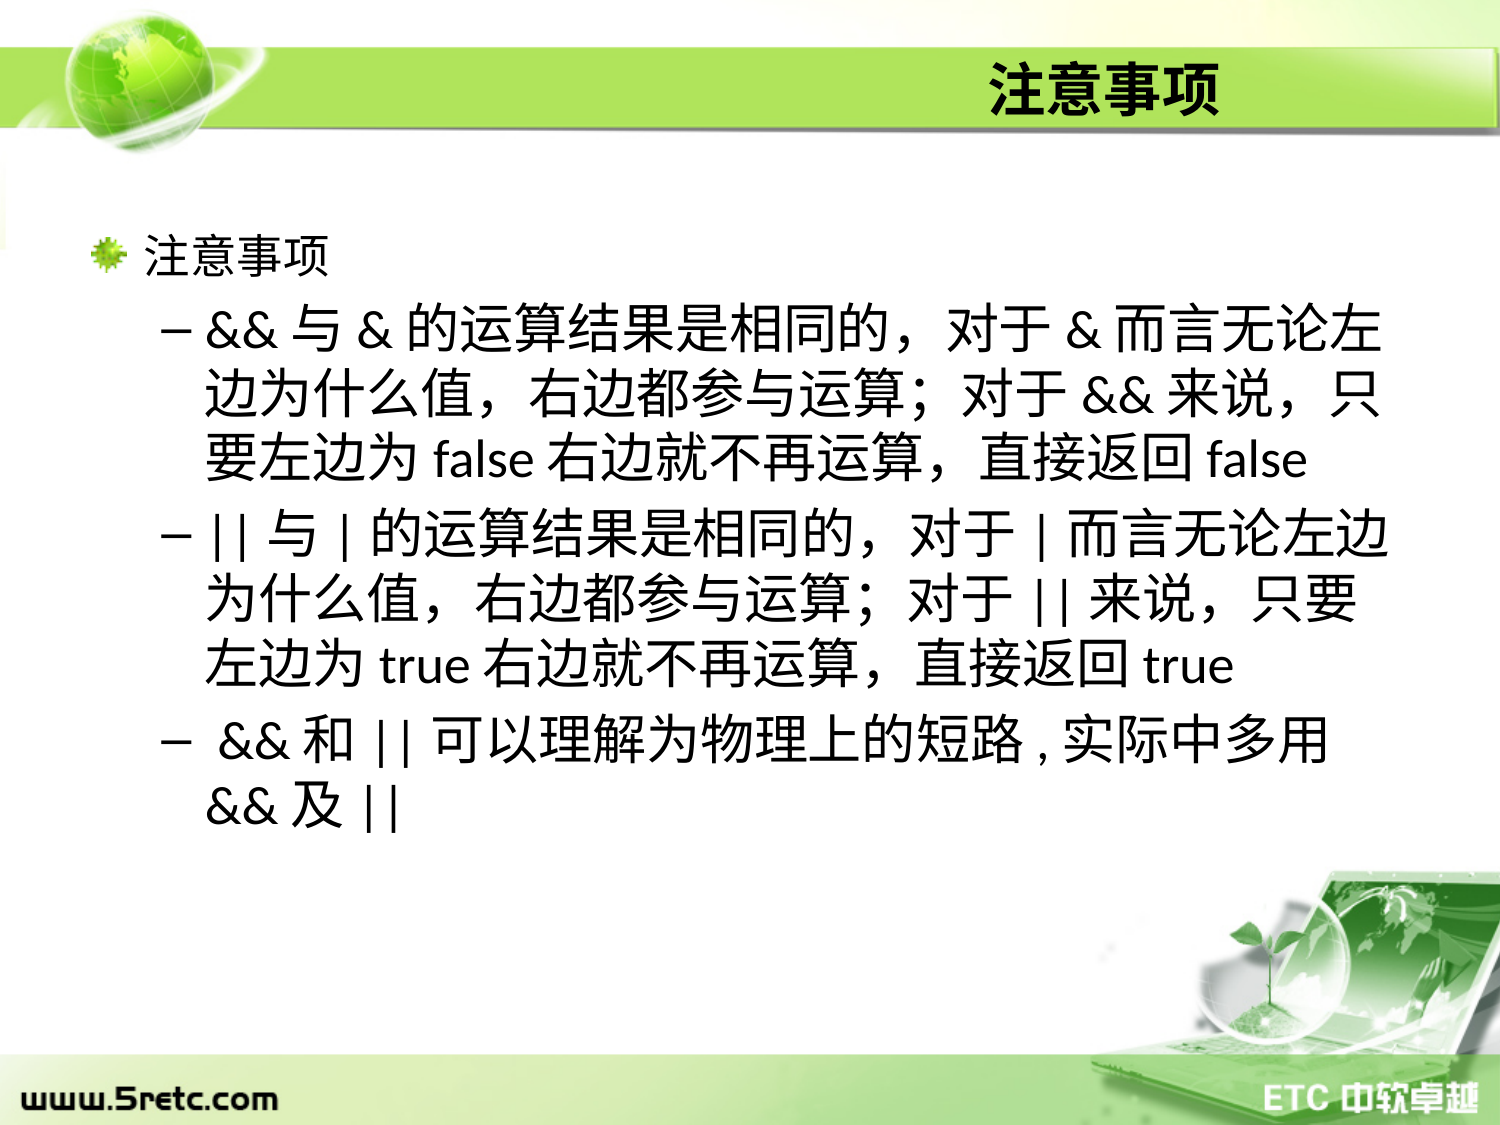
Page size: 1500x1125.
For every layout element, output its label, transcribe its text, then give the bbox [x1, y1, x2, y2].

title 注意事项 [719, 46, 1489, 129]
list 注意事项 &&与&的运算结果是相同的，对于&而言无论左边为什么值，右边都参与运算；对于&&来说，只要左边为false右边就不再运算，直接返回false ||与|的运算结果是相同的，对于|而言无论左边为什么值，右边都参与运算；对于||来说，只要左边为true右边就不再运算，直接返回true &&和||可以理解为物理上的短路,实际中多用&&及|| [76, 219, 1427, 923]
picture [0, 0, 1500, 1125]
